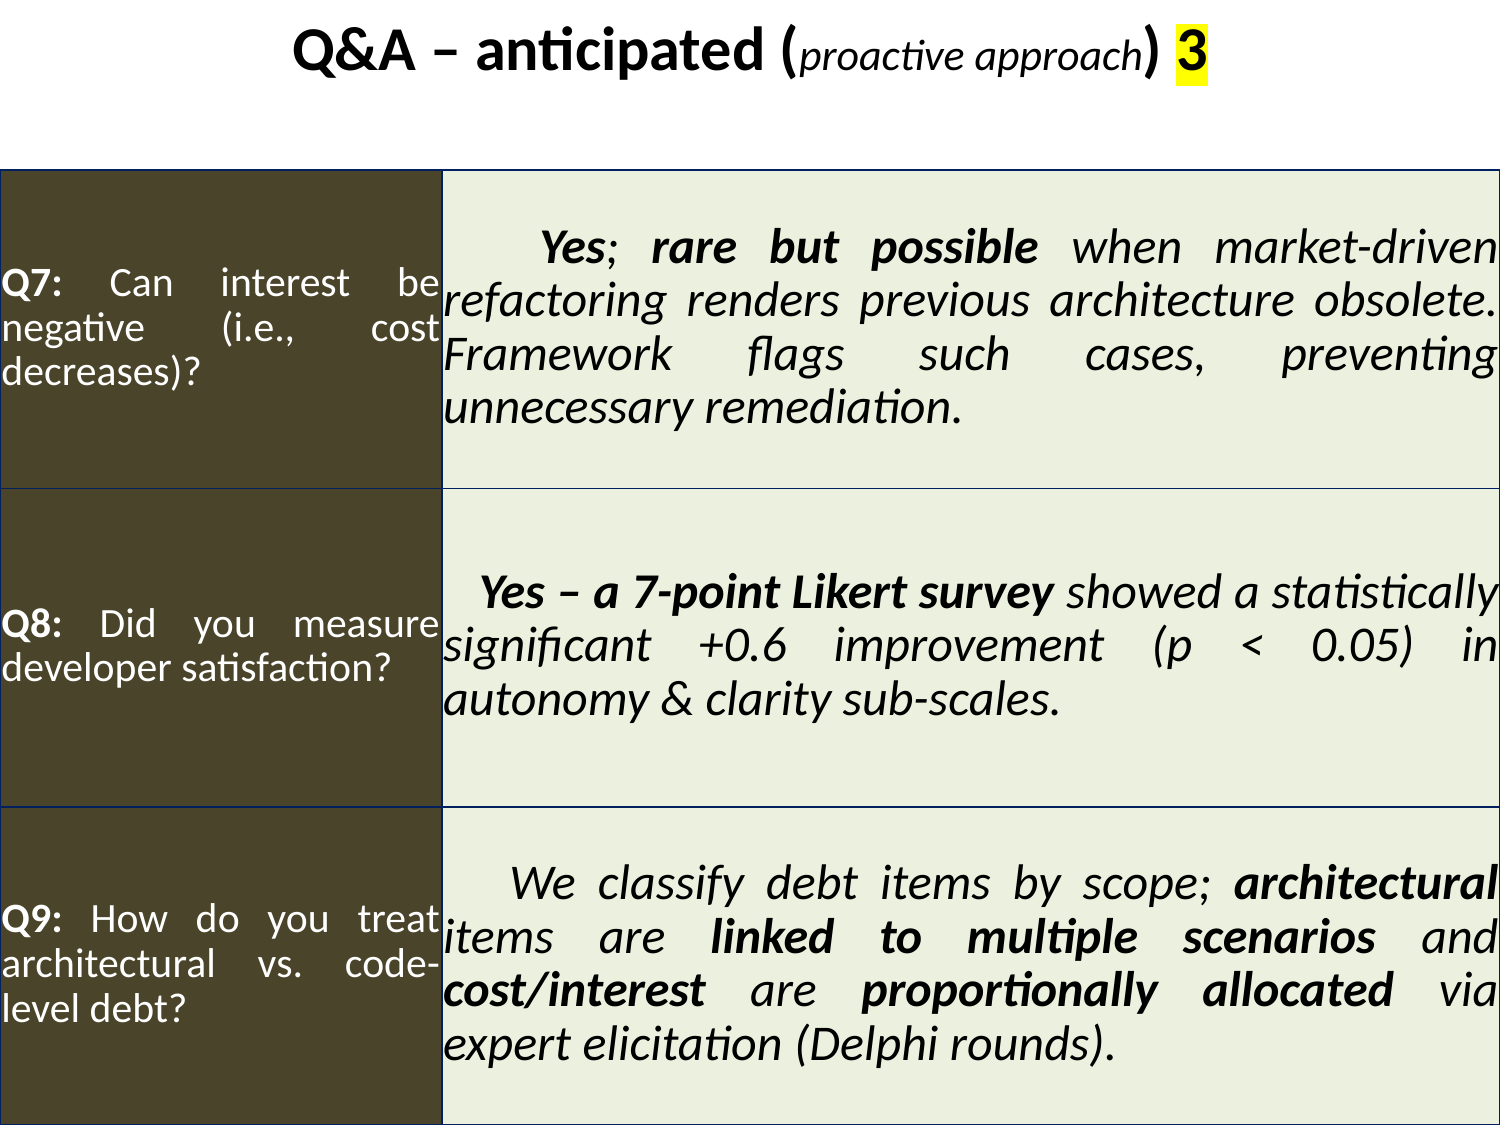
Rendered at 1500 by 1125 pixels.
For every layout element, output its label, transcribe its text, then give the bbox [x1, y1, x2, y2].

table_cell We classify debt items by scope; architectural items are linked to multiple scenarios and cost/interest are proportionally allocated via expert elicitation (Delphi rounds). [443, 808, 1499, 1124]
table_header Yes; rare but possible when market-driven refactoring renders previous architecture obsolete. Framework flags such cases, preventing unnecessary remediation. [443, 171, 1499, 488]
table_cell Q8: Did you measure developer satisfaction? [1, 489, 441, 806]
table_cell Yes – a 7-point Likert survey showed a statistically significant +0.6 improvement (p < 0.05) in autonomy & clarity sub-scales. [443, 489, 1499, 806]
title Q&A – anticipated (proactive approach) 3 [0, 0, 1500, 91]
table_header Q7: Can interest be negative (i.e., cost decreases)? [1, 171, 441, 488]
table_cell Q9: How do you treat architectural vs. code-level debt? [1, 808, 441, 1124]
